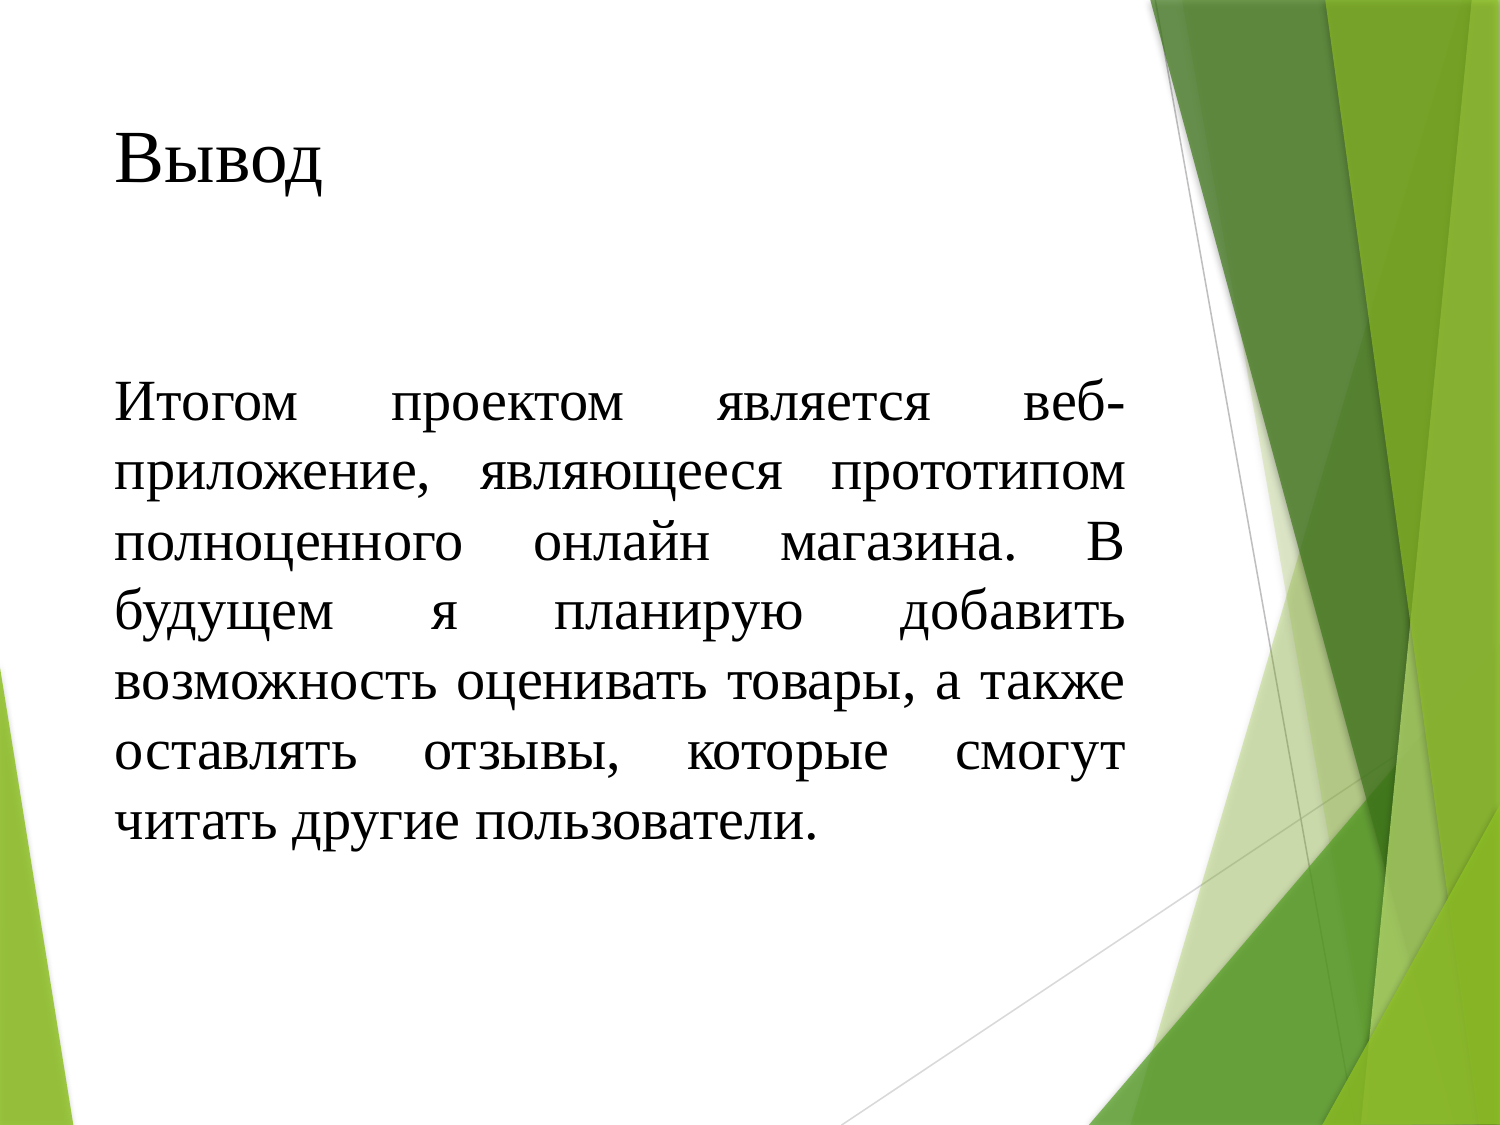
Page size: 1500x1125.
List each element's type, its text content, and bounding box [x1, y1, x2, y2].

title Вывод [99, 99, 1142, 317]
list Итогом проектом является веб-приложение, являющееся прототипом полноценного онлайн магазина. В будущем я планирую добавить возможность оценивать товары, а также оставлять отзывы, которые смогут читать другие пользователи. [99, 354, 1142, 992]
